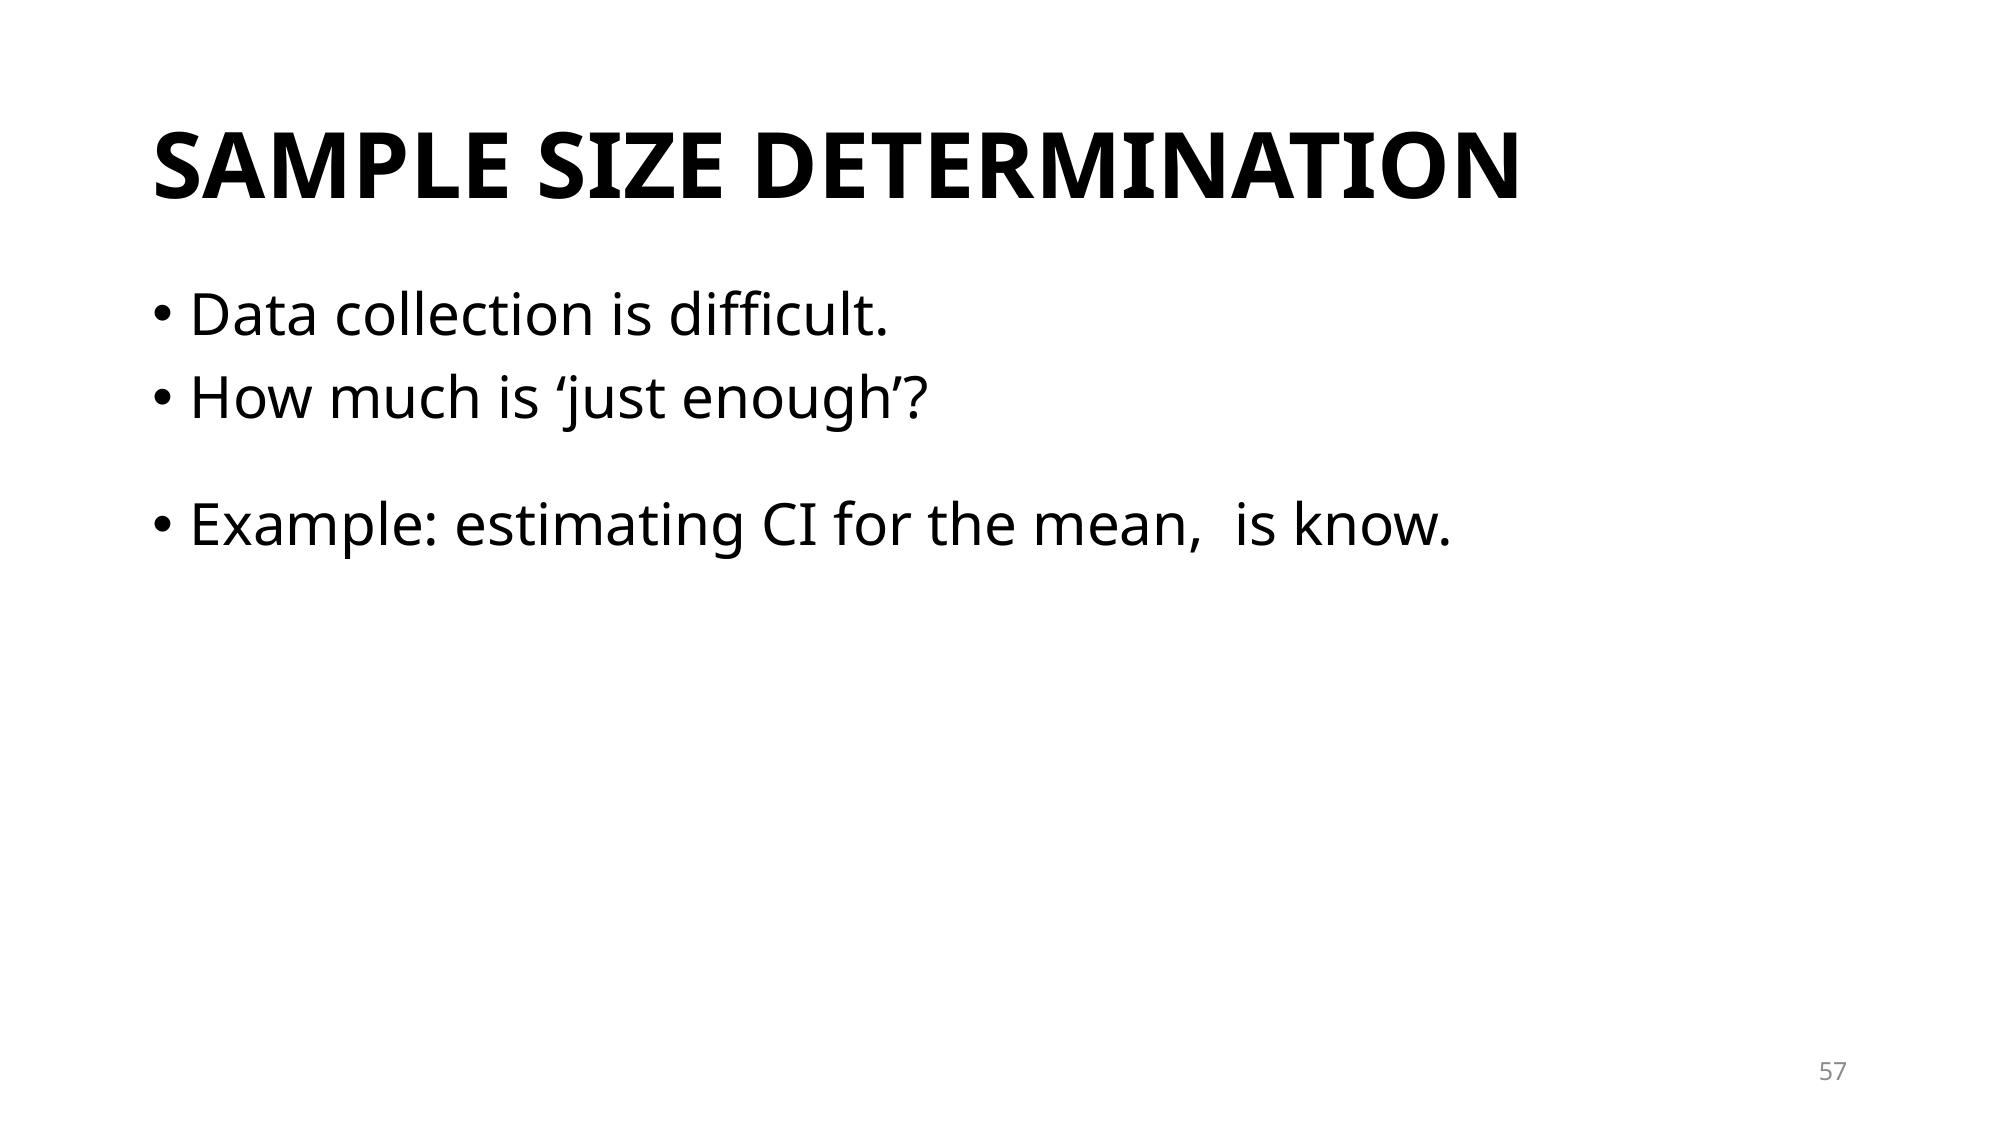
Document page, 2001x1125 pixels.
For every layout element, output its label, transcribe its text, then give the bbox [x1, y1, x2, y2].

slide_number 57 [1412, 1042, 1863, 1103]
title SAMPLE SIZE DETERMINATION [137, 59, 1863, 278]
